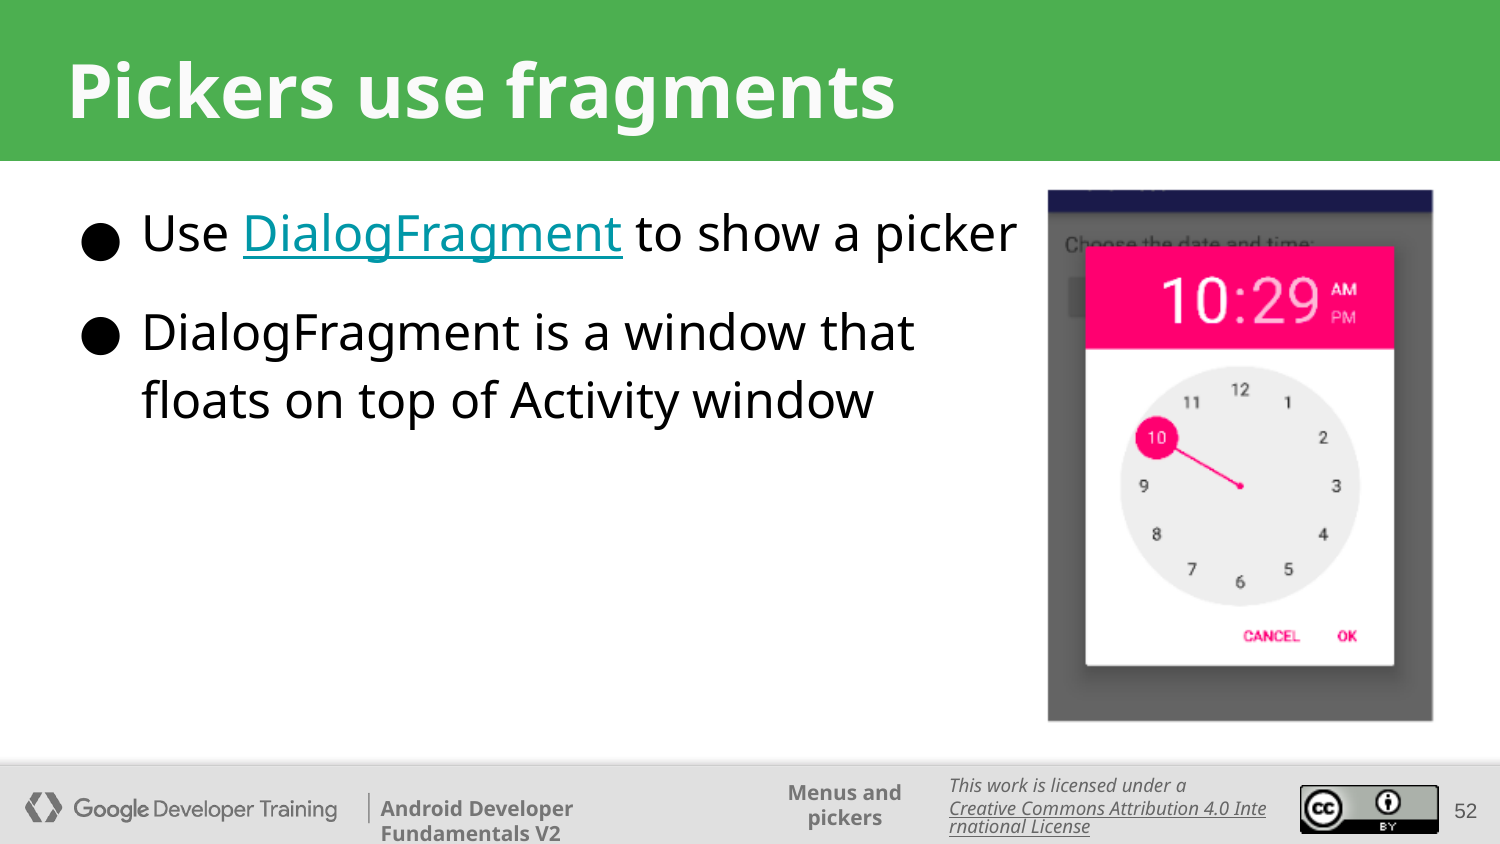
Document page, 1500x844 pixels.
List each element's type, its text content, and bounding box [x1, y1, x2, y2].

picture [0, 161, 1500, 844]
slide_number ‹#› [1402, 777, 1493, 842]
title Pickers use fragments [51, 28, 1449, 122]
list Use DialogFragment to show a picker DialogFragment is a window that floats on top of Activity window [51, 176, 1034, 741]
